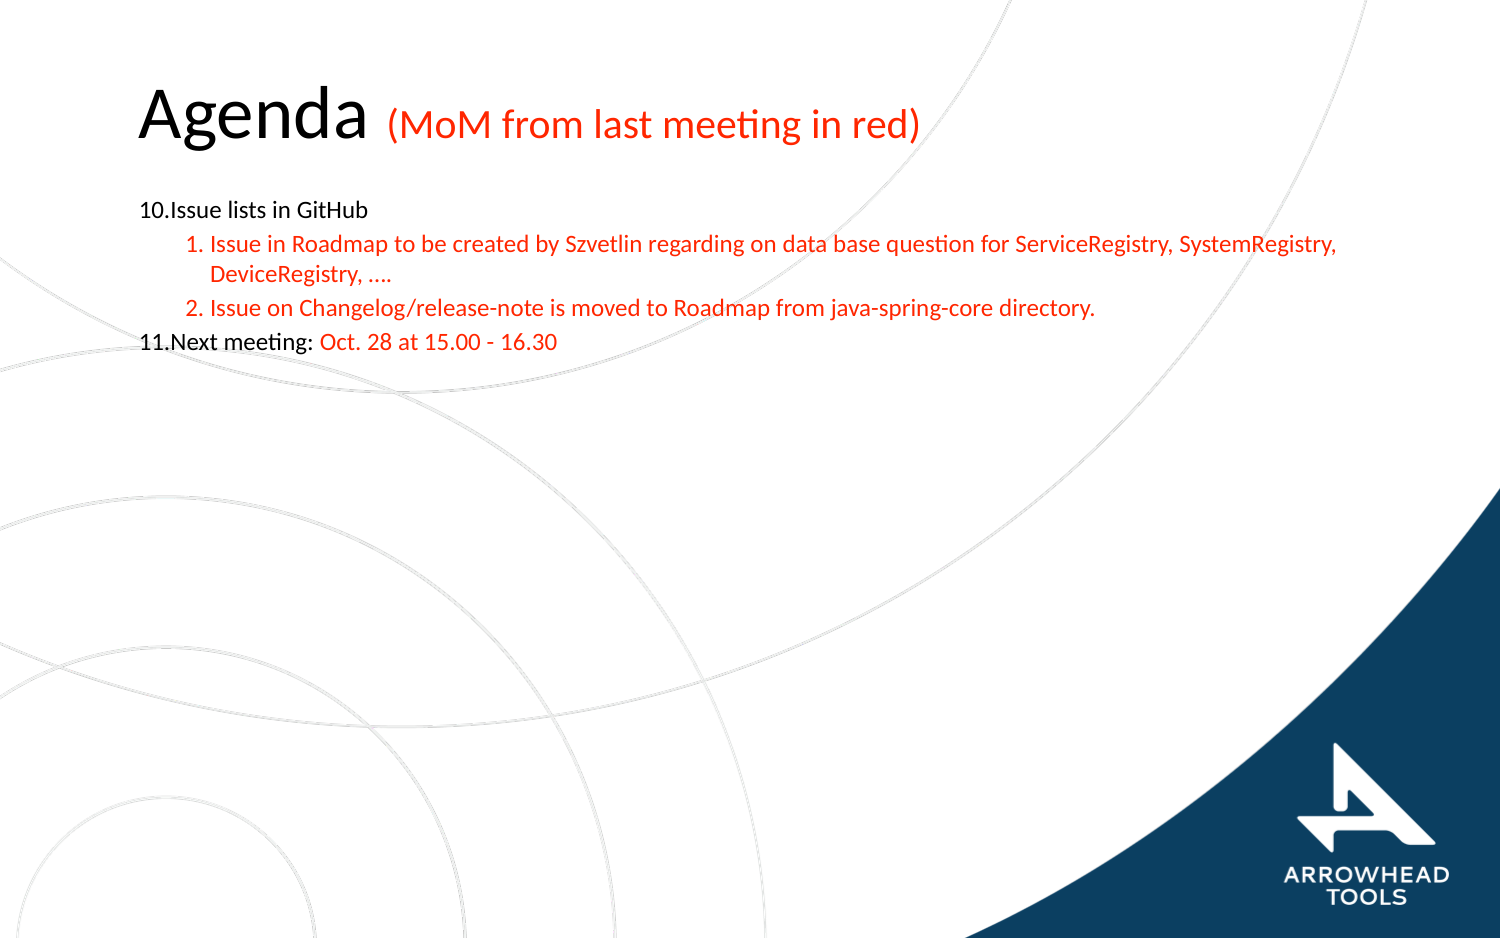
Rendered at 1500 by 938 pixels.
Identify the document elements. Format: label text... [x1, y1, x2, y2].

list Issue lists in GitHub Issue in Roadmap to be created by Szvetlin regarding on data base question for ServiceRegistry, SystemRegistry, DeviceRegistry, …. Issue on Changelog/release-note is moved to Roadmap from java-spring-core directory. Next meeting: Oct. 28 at 15.00 - 16.30 [130, 185, 1353, 938]
title Agenda (MoM from last meeting in red) [130, 55, 1353, 154]
picture [0, 0, 1500, 938]
